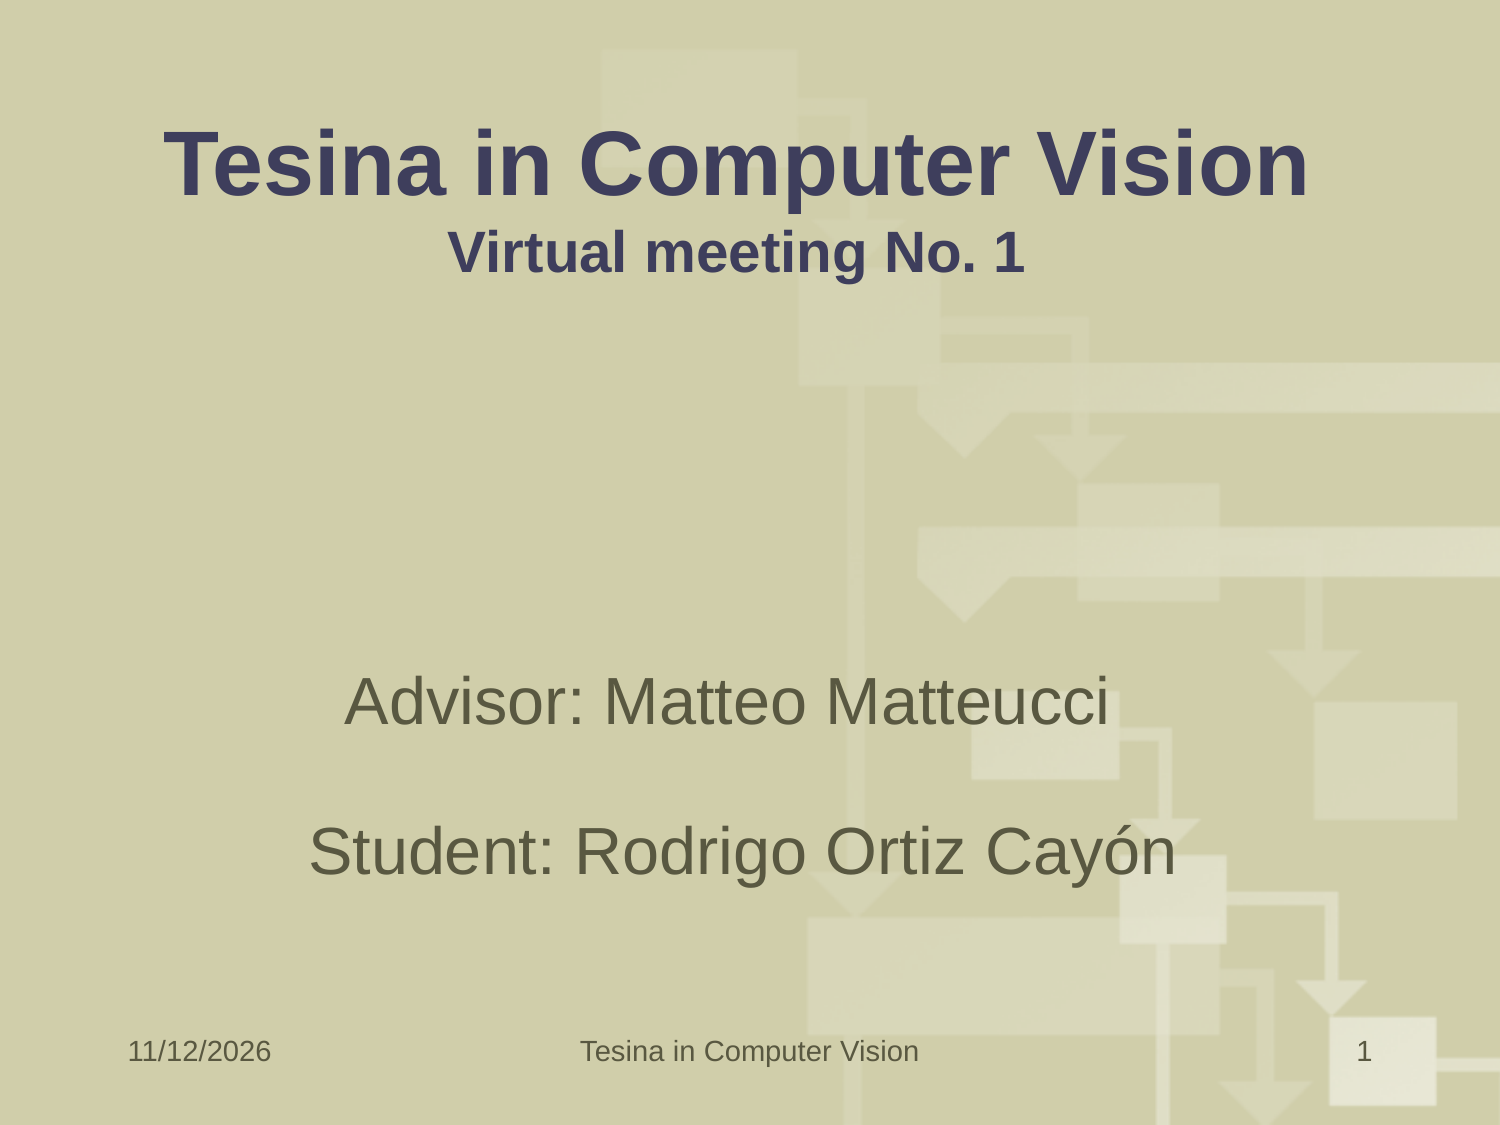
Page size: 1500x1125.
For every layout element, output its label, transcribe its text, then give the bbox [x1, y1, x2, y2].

text_box Advisor: Matteo Matteucci [212, 650, 1263, 750]
picture [0, 0, 1500, 1125]
slide_number 1 [1074, 1025, 1388, 1100]
title Tesina in Computer Vision Virtual meeting No. 1 [87, 99, 1388, 288]
text_box Student: Rodrigo Ortiz Cayón [218, 800, 1269, 900]
slide_number 24-Apr-12 [112, 1025, 425, 1100]
footer Tesina in Computer Vision [512, 1025, 988, 1100]
